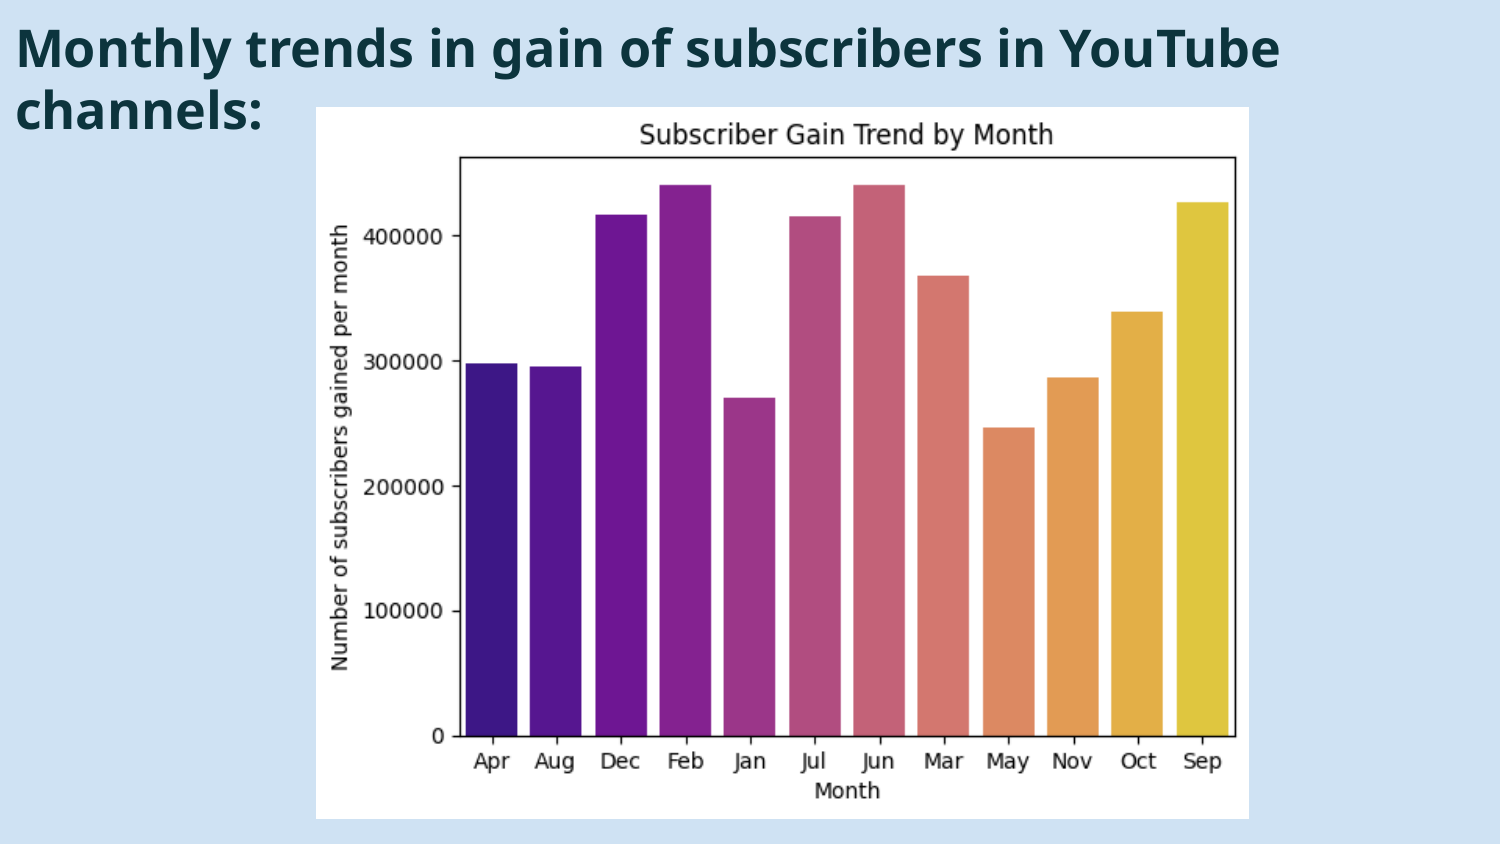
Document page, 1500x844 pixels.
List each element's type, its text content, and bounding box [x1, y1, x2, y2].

picture [315, 107, 1250, 819]
text_box Monthly trends in gain of subscribers in YouTube channels: [0, 0, 1471, 155]
